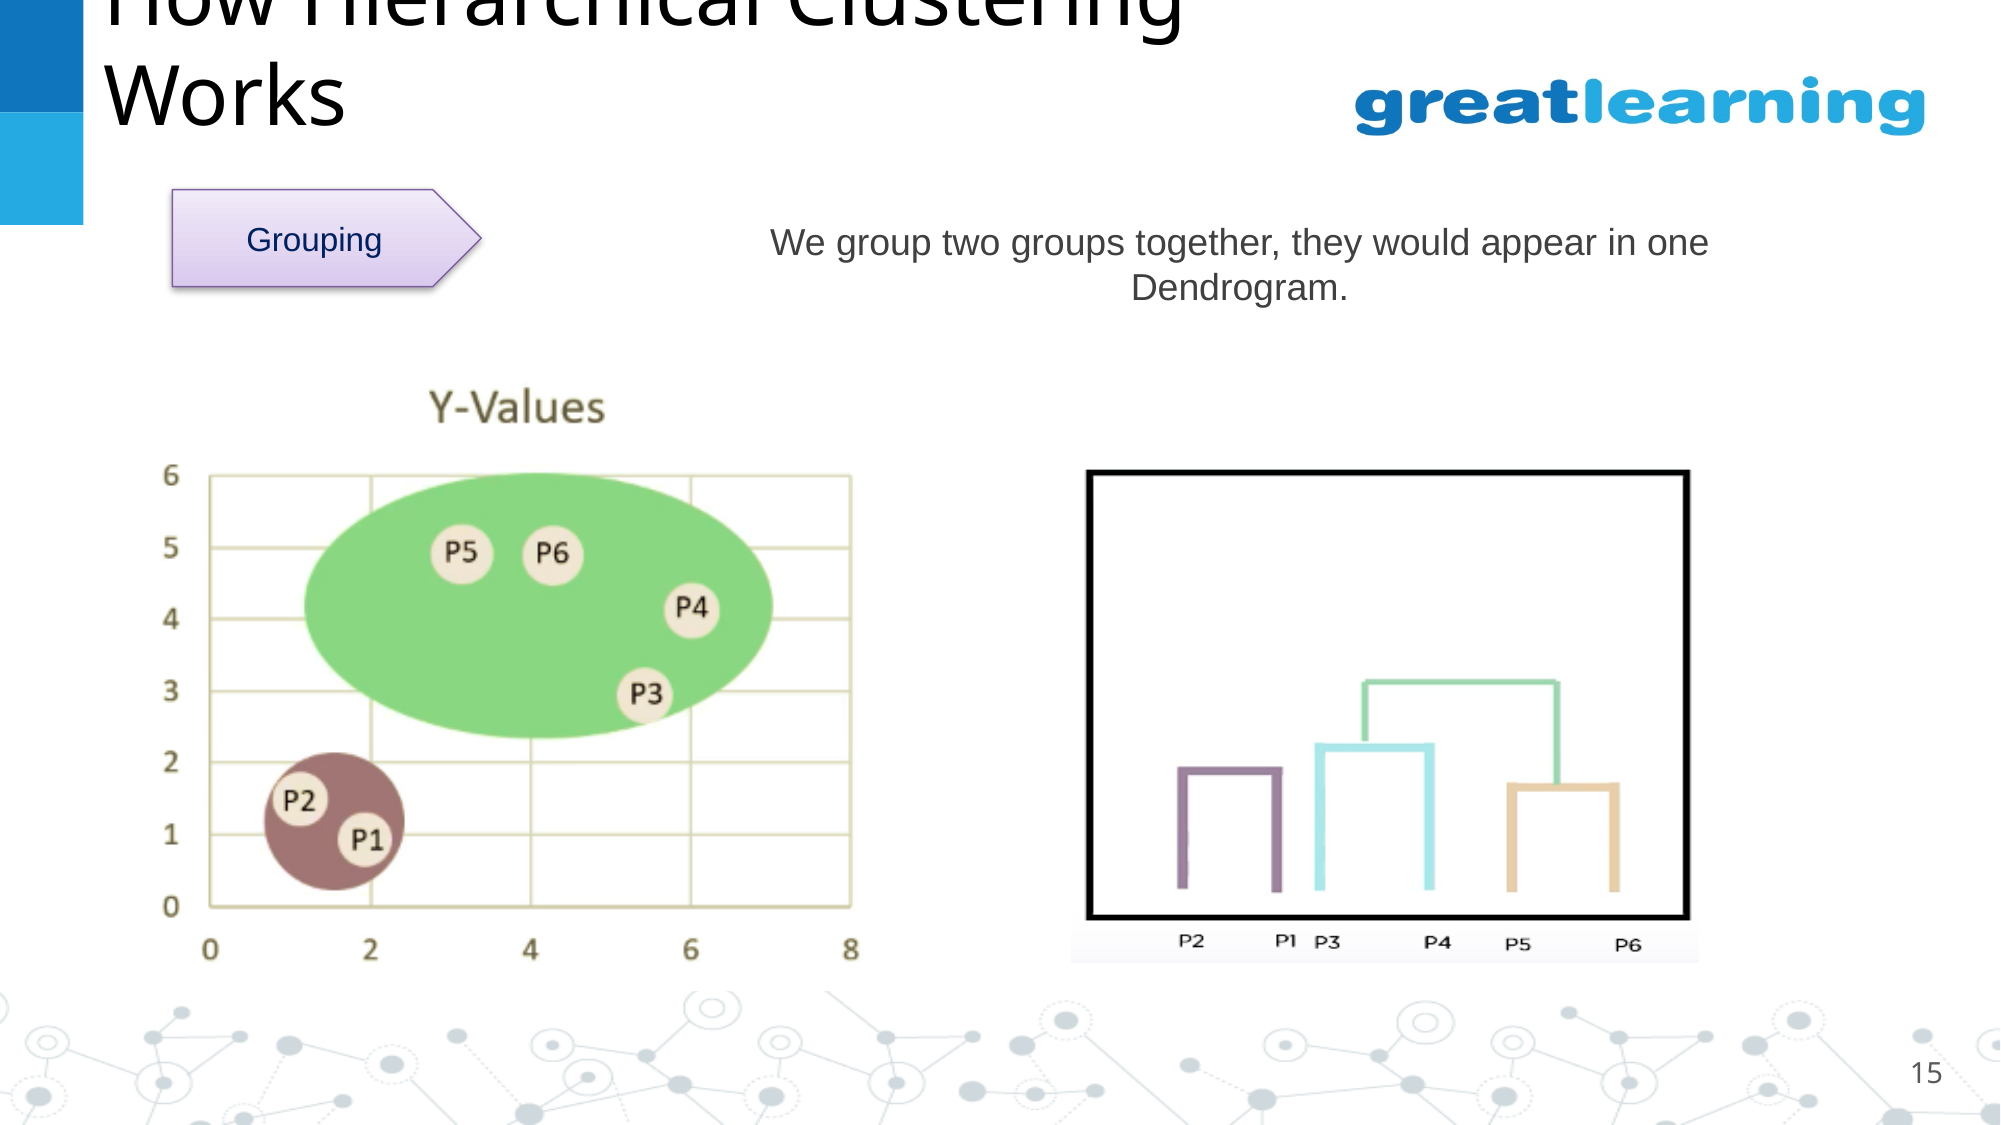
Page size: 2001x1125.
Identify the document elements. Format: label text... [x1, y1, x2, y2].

picture [0, 0, 2001, 1125]
text_box Grouping [171, 188, 482, 288]
slide_number 15 [1838, 1038, 1959, 1125]
title How Hierarchical Clustering Works [88, 59, 1331, 158]
text_box We group two groups together, they would appear in one Dendrogram. [668, 210, 1812, 315]
